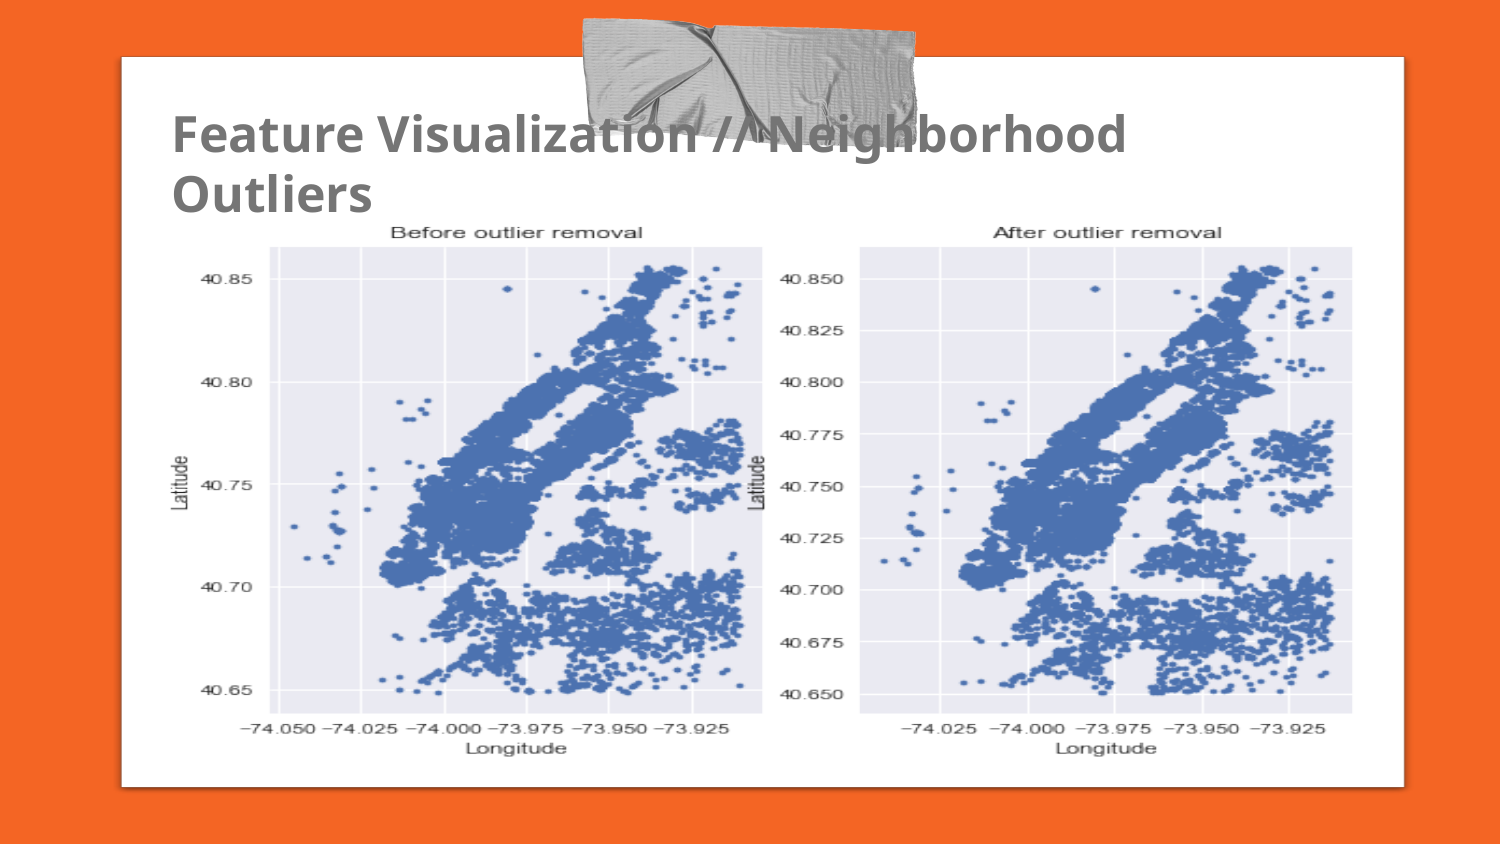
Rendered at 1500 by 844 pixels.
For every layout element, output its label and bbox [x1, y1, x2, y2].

picture [112, 16, 1457, 818]
